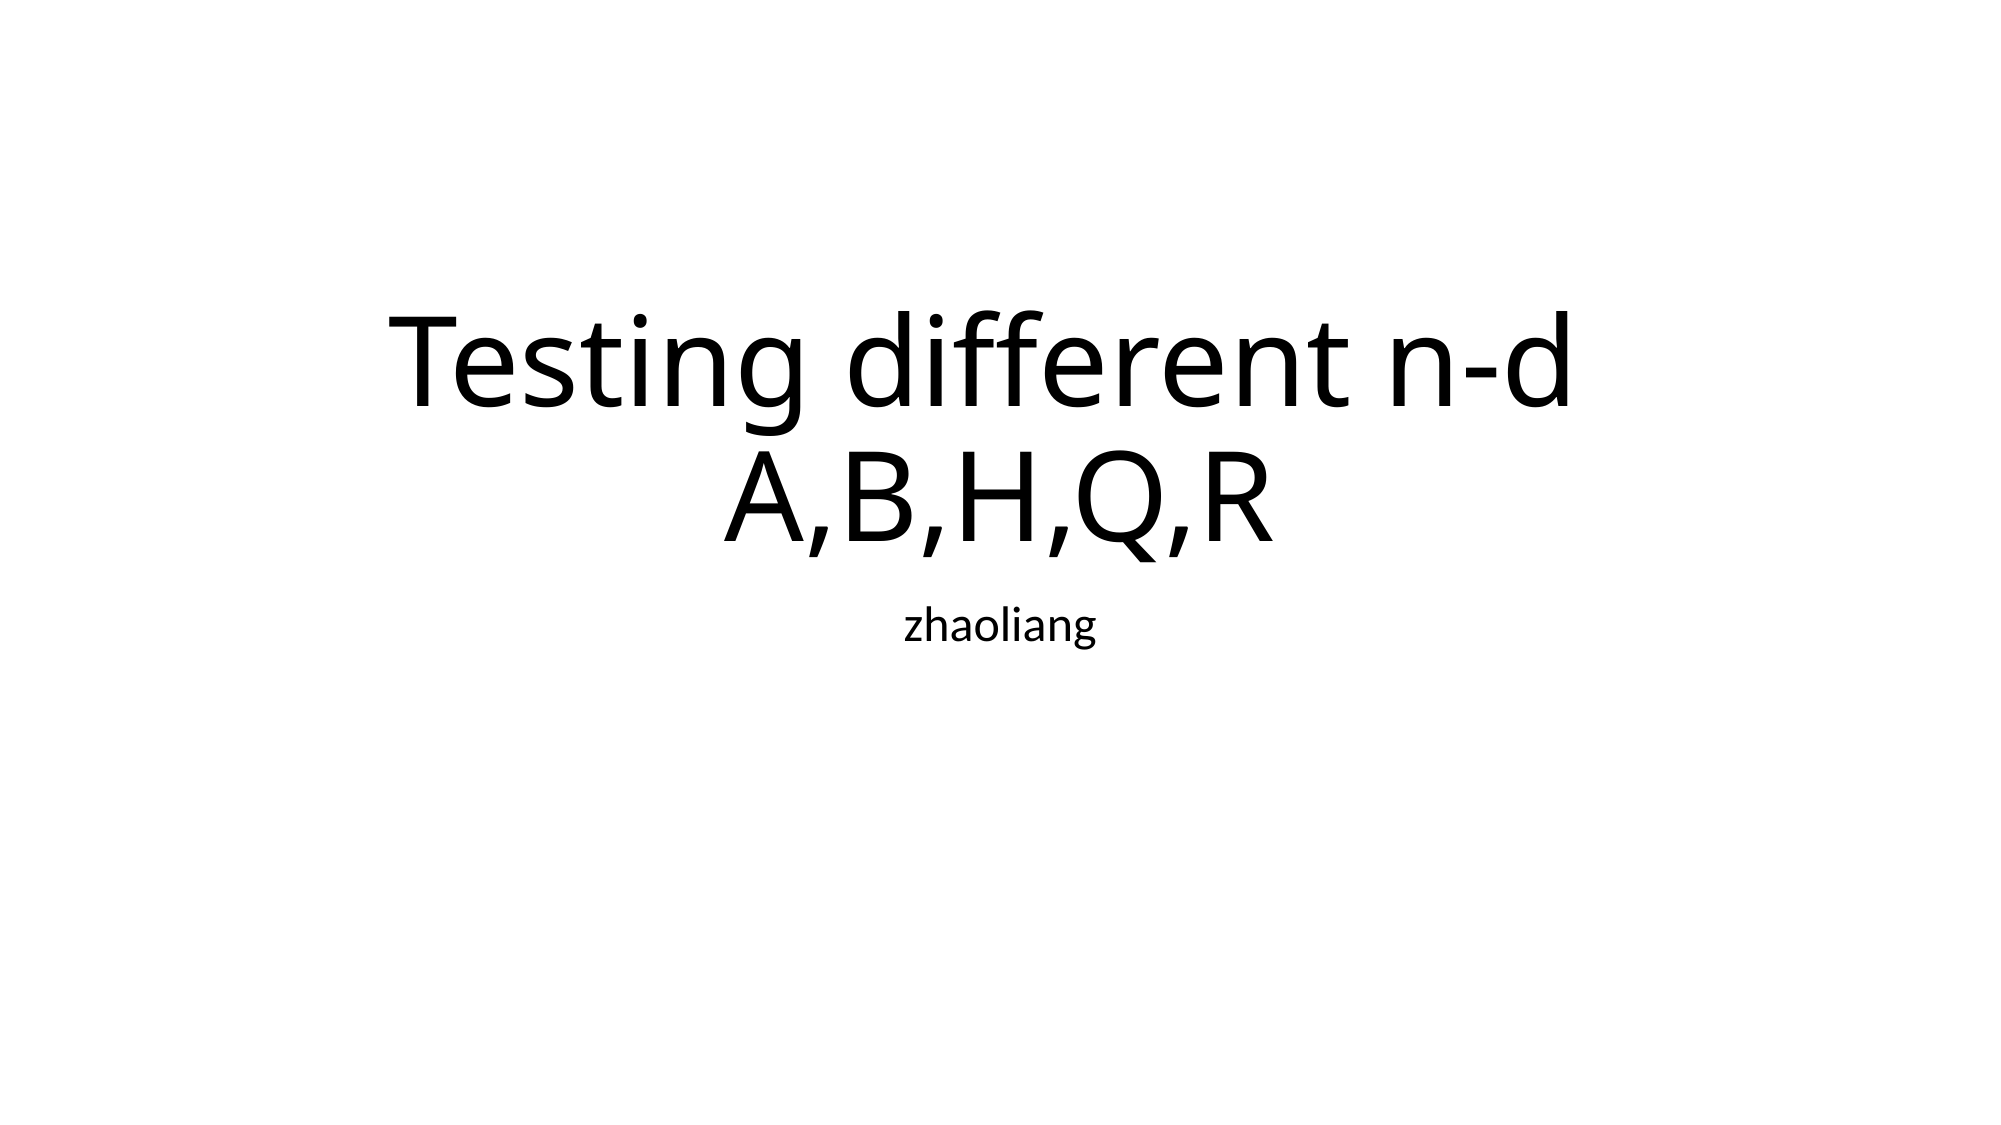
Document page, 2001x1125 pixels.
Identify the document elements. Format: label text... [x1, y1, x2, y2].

subtitle zhaoliang [249, 590, 1750, 863]
title Testing different n-d A,B,H,Q,R [249, 184, 1750, 576]
